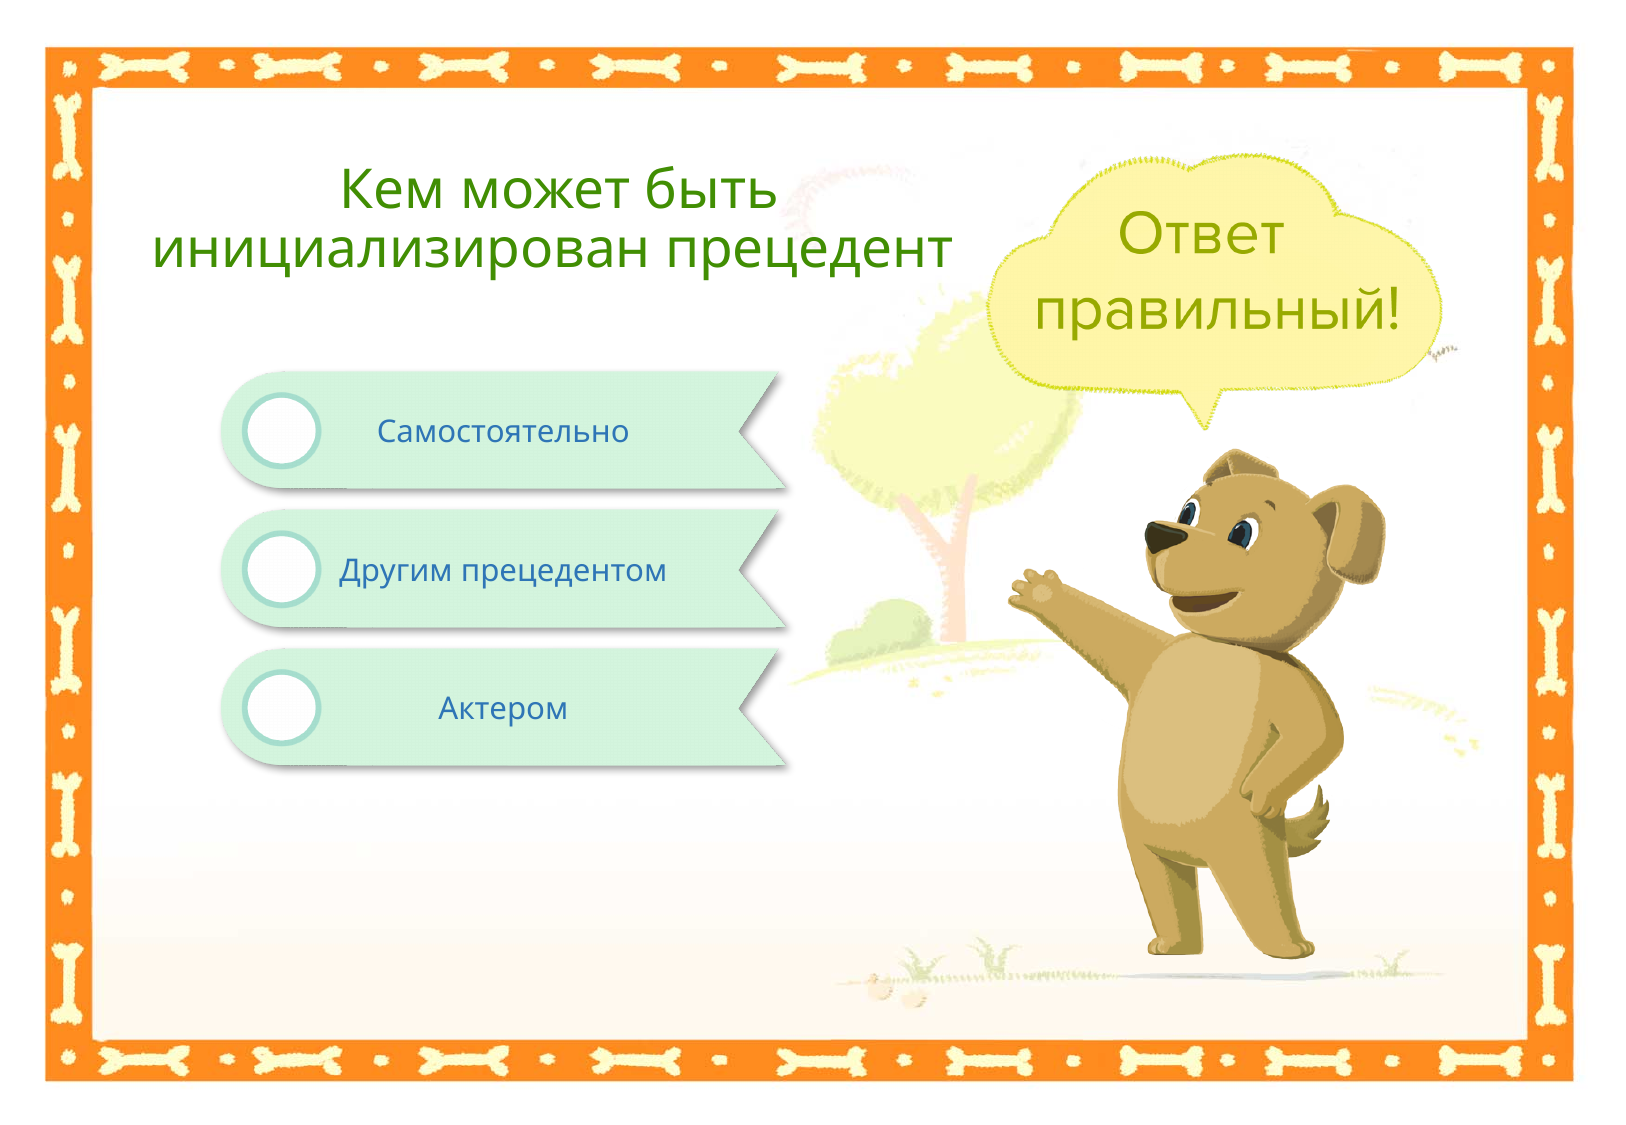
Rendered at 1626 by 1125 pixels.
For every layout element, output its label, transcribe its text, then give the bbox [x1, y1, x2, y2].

picture [0, 0, 1626, 1125]
title Кем может быть инициализирован прецедент [131, 150, 989, 291]
text_box Самостоятельно [220, 370, 787, 490]
text_box Актером [220, 647, 787, 767]
text_box [246, 396, 317, 466]
text_box Другим прецедентом [220, 509, 787, 628]
text_box [246, 534, 317, 604]
text_box [246, 673, 317, 743]
